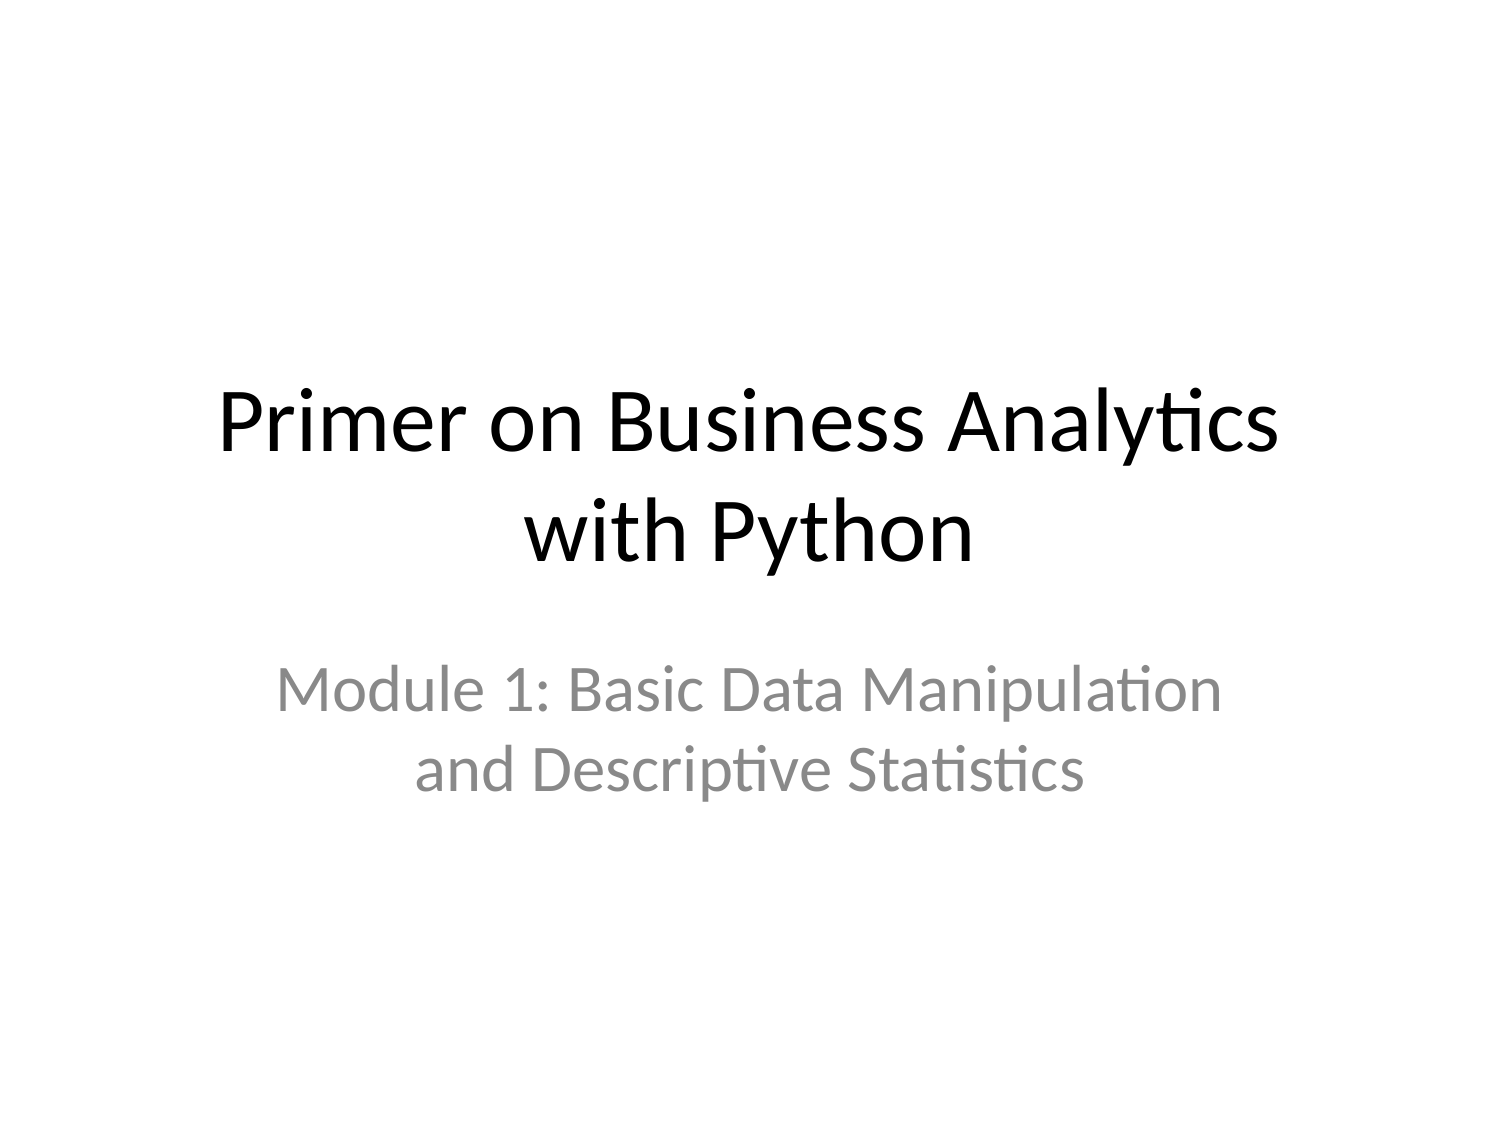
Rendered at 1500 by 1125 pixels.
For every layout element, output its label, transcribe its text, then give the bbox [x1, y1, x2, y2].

subtitle Module 1: Basic Data Manipulation and Descriptive Statistics [225, 637, 1275, 925]
title Primer on Business Analytics with Python [112, 349, 1388, 591]
